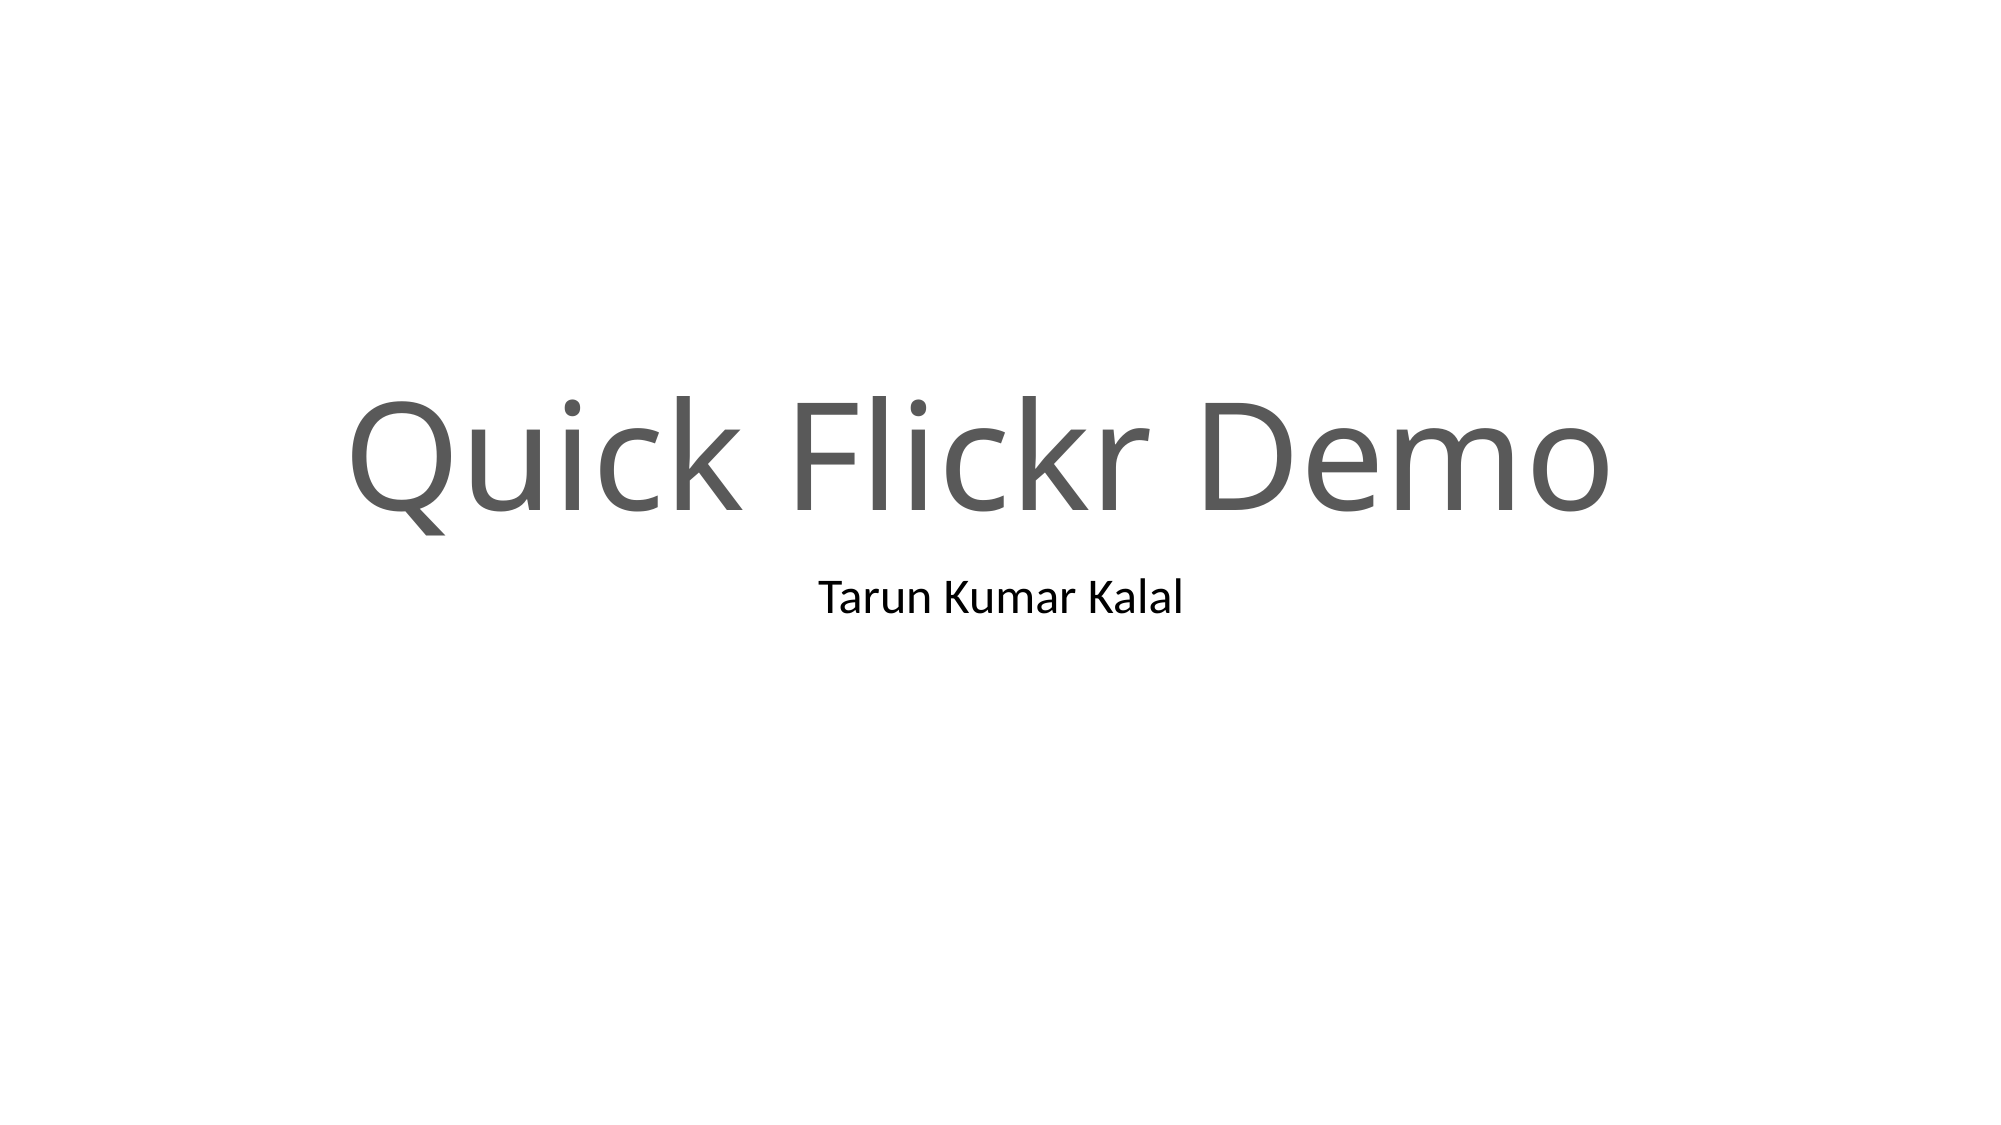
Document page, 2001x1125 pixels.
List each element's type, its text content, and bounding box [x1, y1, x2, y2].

title Quick Flickr Demo [230, 158, 1731, 550]
subtitle Tarun Kumar Kalal [189, 562, 1690, 835]
